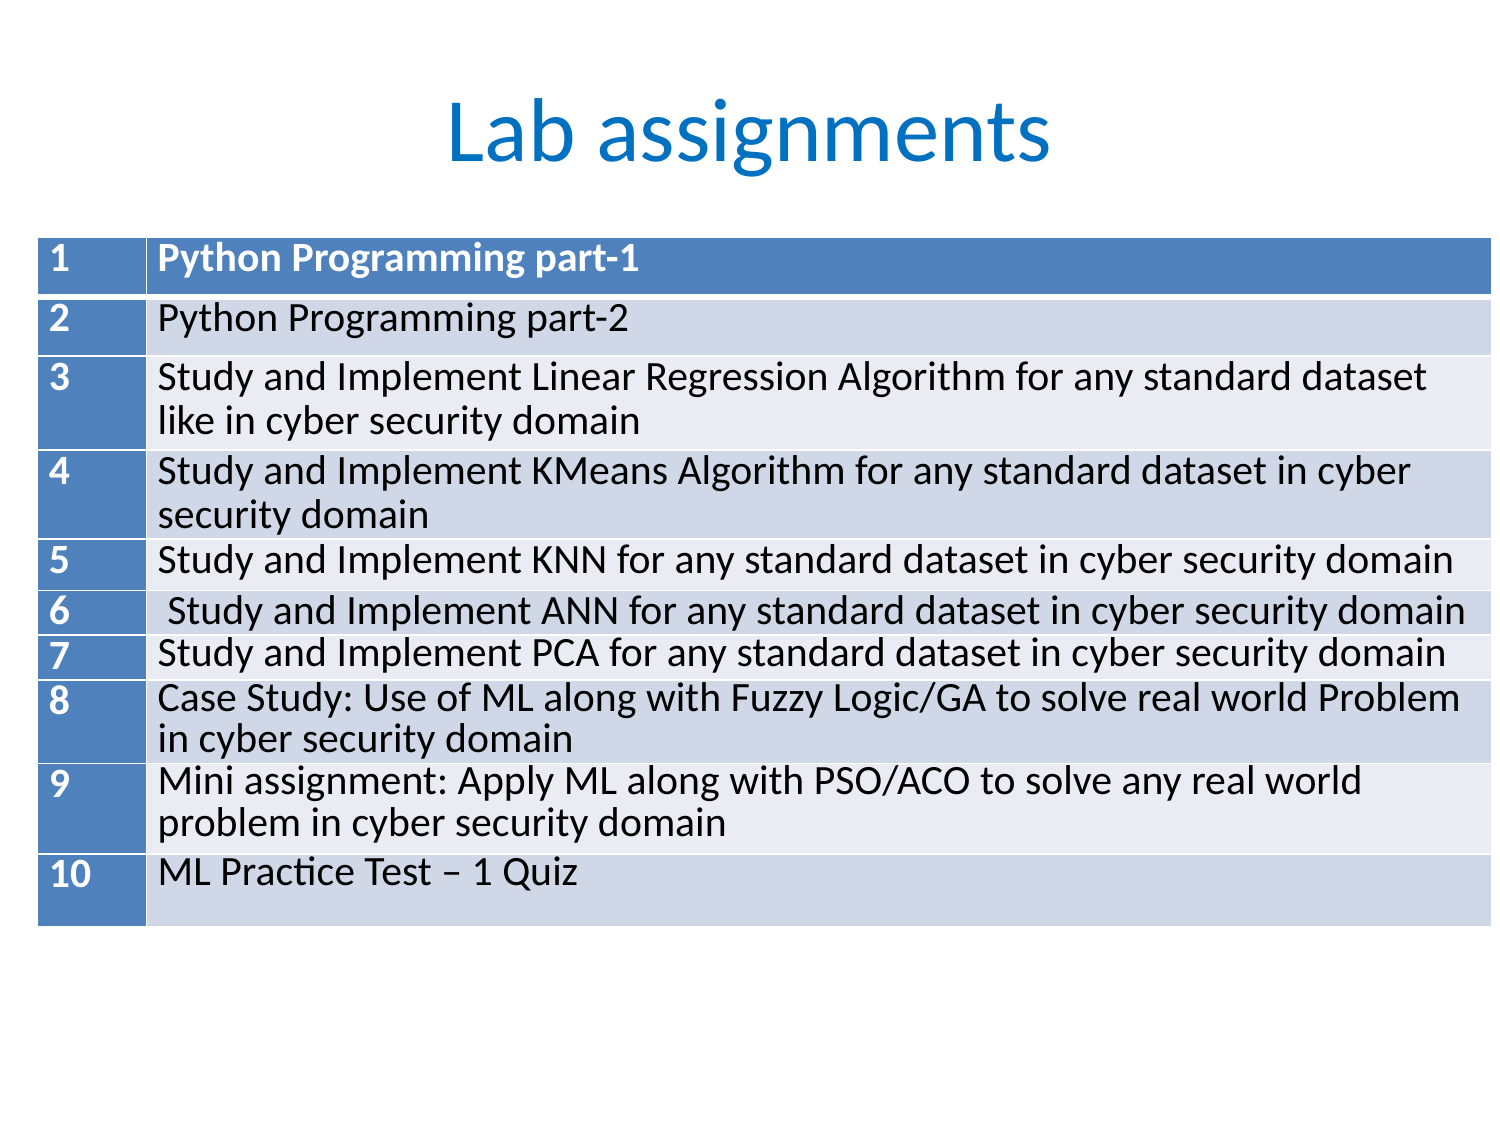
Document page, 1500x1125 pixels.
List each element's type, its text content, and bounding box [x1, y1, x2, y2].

table_cell 10 [38, 855, 146, 926]
table_cell Python Programming part-2 [147, 300, 1491, 355]
table_header 1 [38, 238, 146, 294]
table_header Python Programming part-1 [147, 238, 1491, 294]
title Lab assignments [75, 62, 1425, 188]
table_cell 4 [38, 451, 146, 538]
table_cell 9 [38, 764, 146, 853]
table_cell 5 [38, 540, 146, 590]
table_cell Study and Implement ANN for any standard dataset in cyber security domain [147, 591, 1491, 634]
table_cell Case Study: Use of ML along with Fuzzy Logic/GA to solve real world Problem in cyber security domain [147, 681, 1491, 763]
table_cell 6 [38, 591, 146, 634]
table_cell 7 [38, 636, 146, 679]
table_cell Mini assignment: Apply ML along with PSO/ACO to solve any real world problem in cyber security domain [147, 764, 1491, 853]
table_cell Study and Implement KMeans Algorithm for any standard dataset in cyber security domain [147, 451, 1491, 538]
table_cell 2 [38, 300, 146, 355]
table_cell 8 [38, 681, 146, 763]
table_cell Study and Implement KNN for any standard dataset in cyber security domain [147, 540, 1491, 590]
table_cell ML Practice Test – 1 Quiz [147, 855, 1491, 926]
table_cell Study and Implement PCA for any standard dataset in cyber security domain [147, 636, 1491, 679]
table_cell Study and Implement Linear Regression Algorithm for any standard dataset like in cyber security domain [147, 357, 1491, 449]
table_cell 3 [38, 357, 146, 449]
